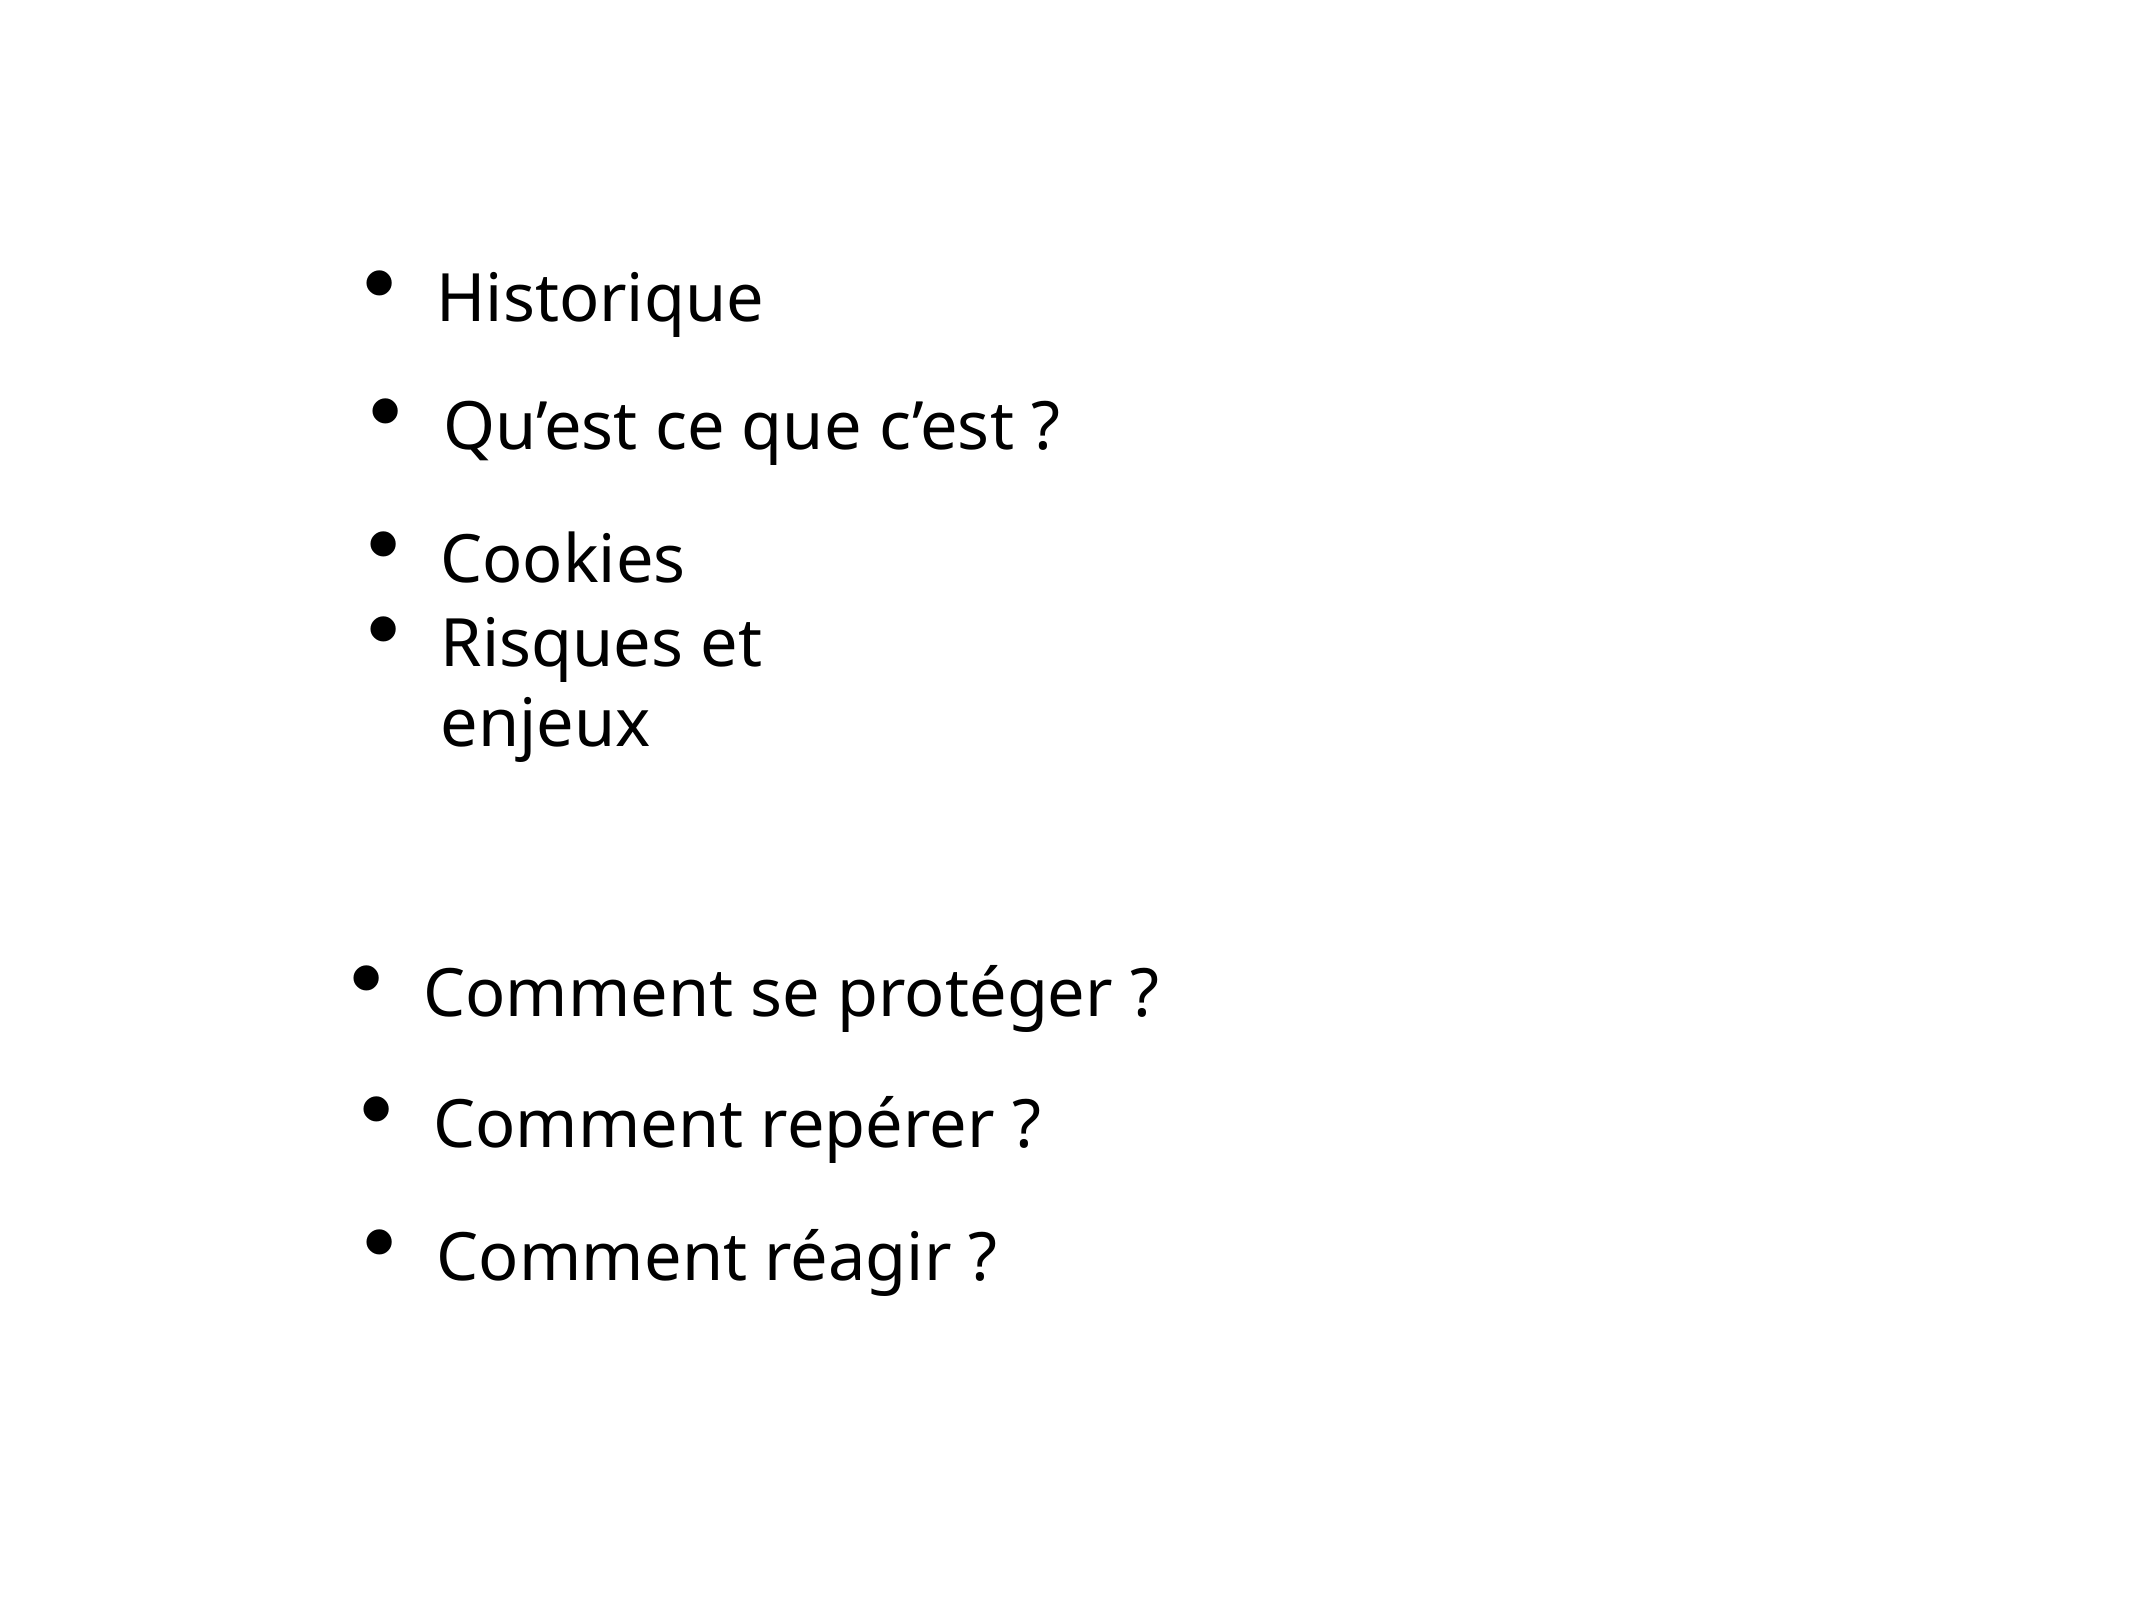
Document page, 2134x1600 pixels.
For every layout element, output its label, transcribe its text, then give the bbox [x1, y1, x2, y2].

text_box Historique [355, 246, 773, 343]
text_box Comment repérer ? [352, 1072, 1268, 1169]
text_box Risques et enjeux [359, 591, 980, 769]
text_box Comment se protéger ? [341, 941, 1169, 1038]
text_box Comment réagir ? [355, 1205, 1155, 1302]
text_box Cookies [358, 506, 699, 604]
text_box Qu’est ce que c’est ? [361, 374, 1105, 472]
